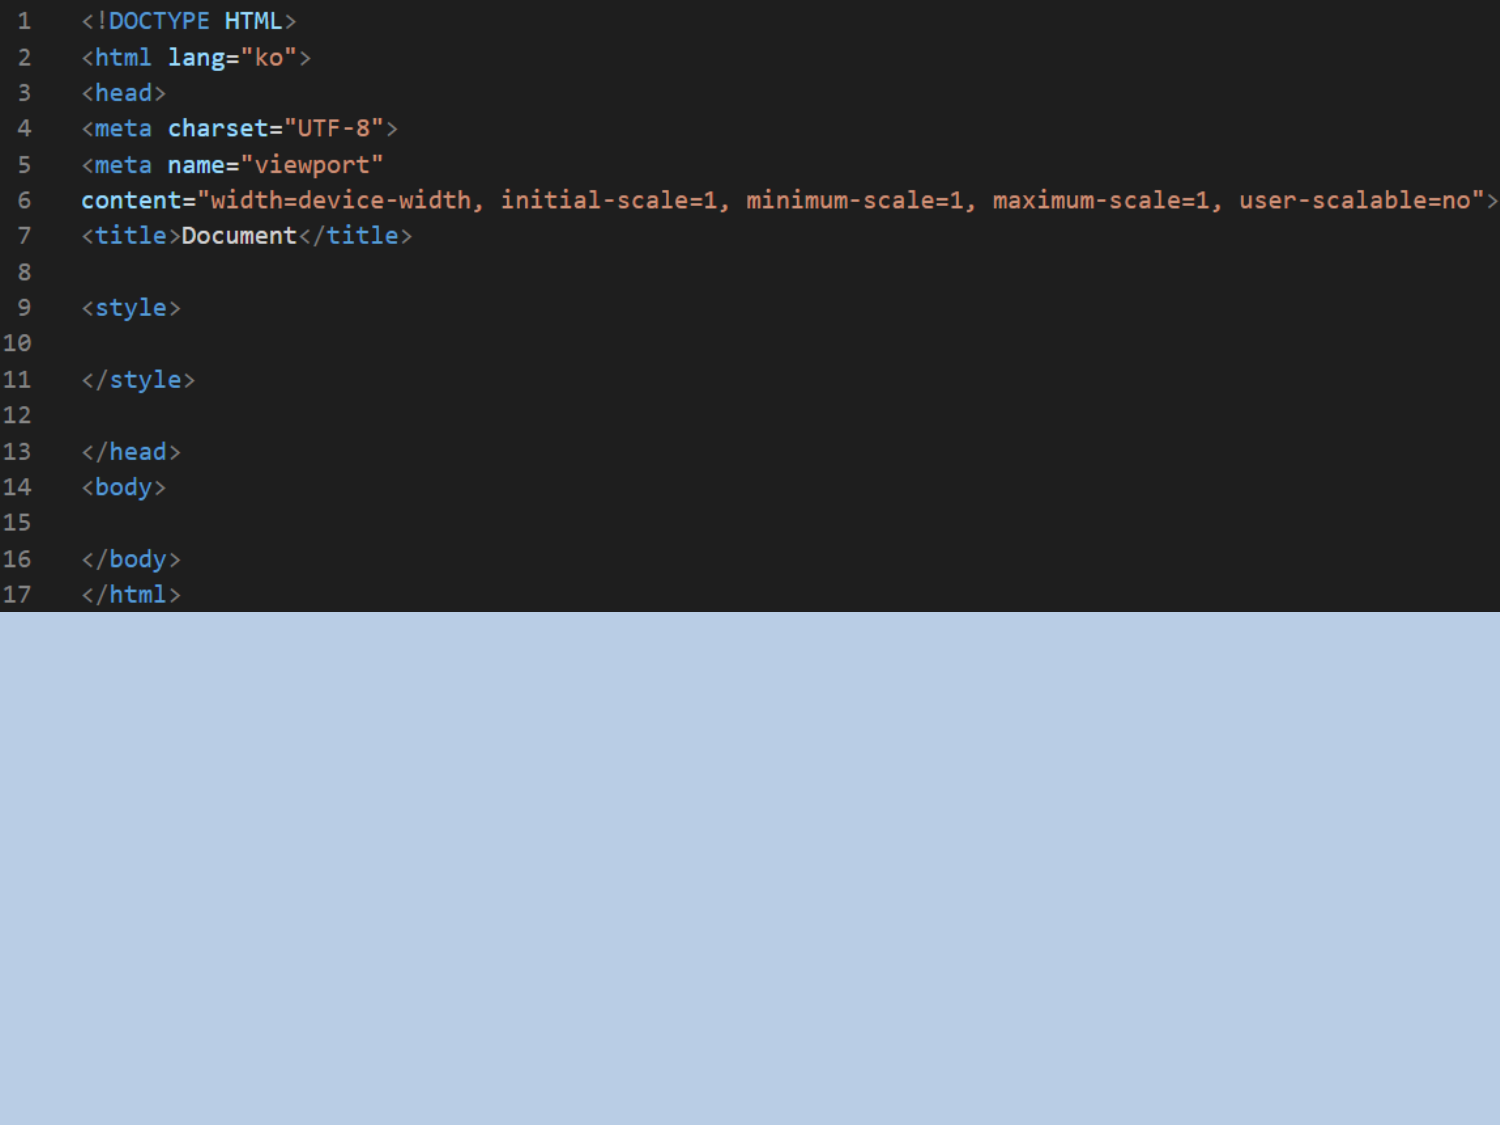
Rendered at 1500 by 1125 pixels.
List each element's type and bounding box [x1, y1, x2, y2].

picture [0, 0, 1500, 612]
